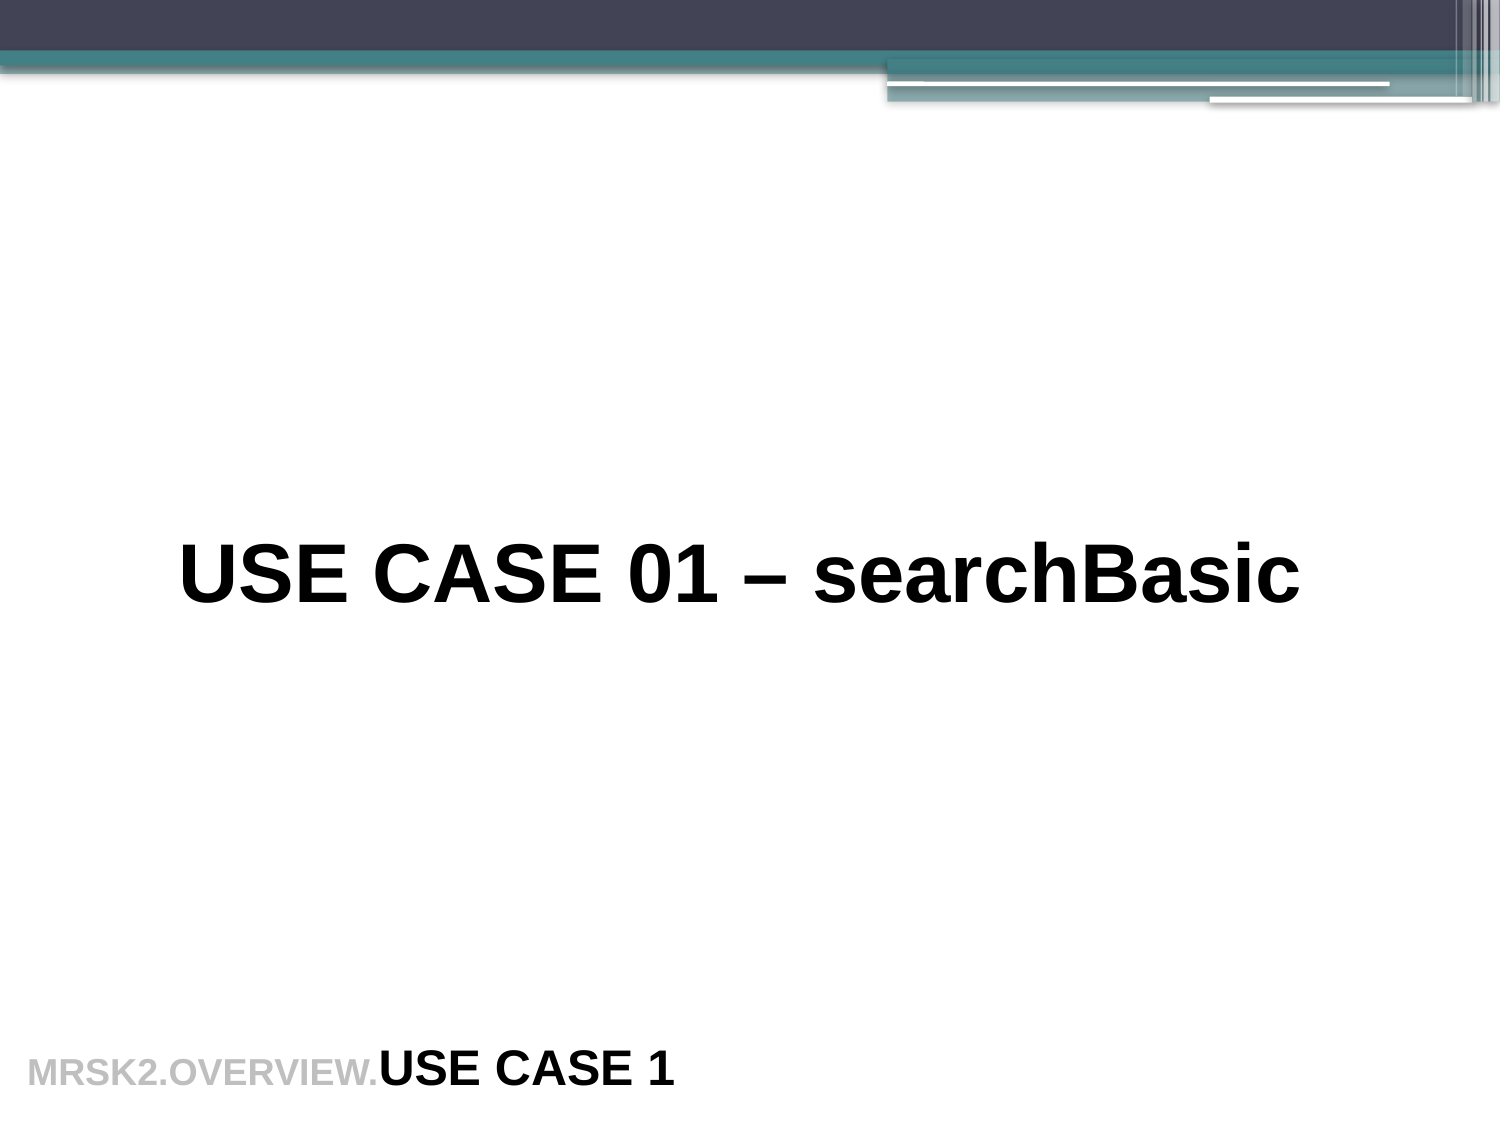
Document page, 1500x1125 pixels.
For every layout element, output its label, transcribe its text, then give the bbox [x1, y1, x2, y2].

text_box MRSK2.OVERVIEW.USE CASE 1 [12, 1027, 1500, 1103]
text_box USE CASE 01 – searchBasic [163, 511, 1367, 627]
